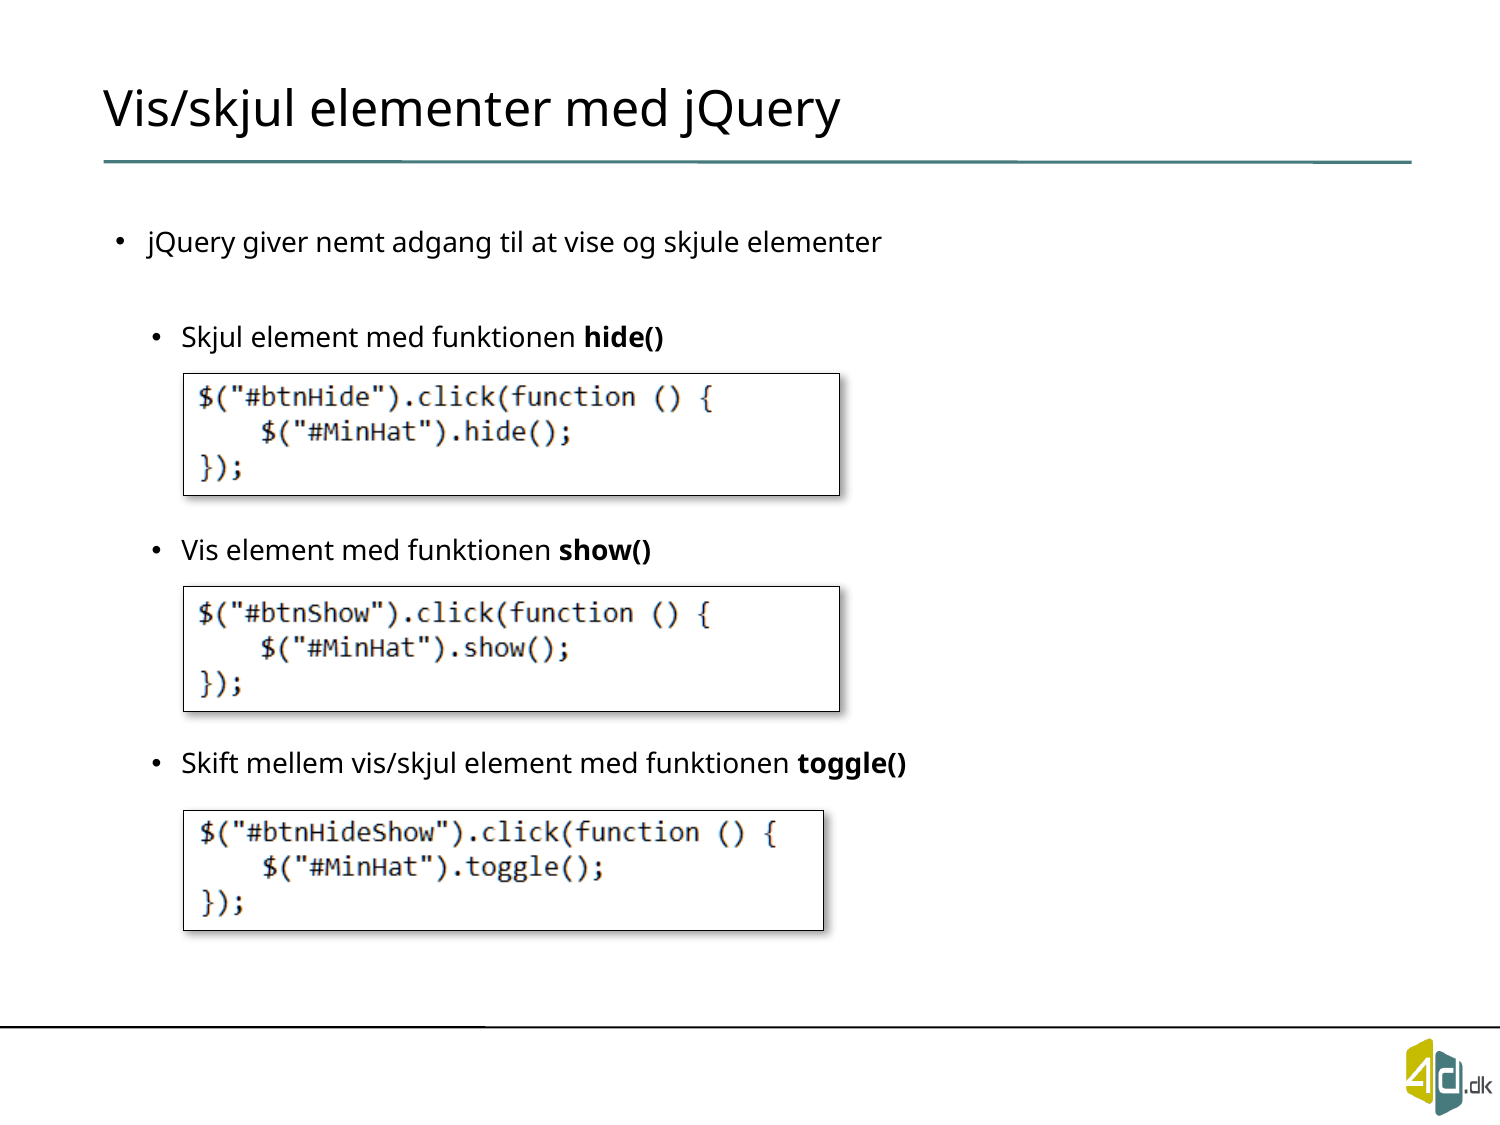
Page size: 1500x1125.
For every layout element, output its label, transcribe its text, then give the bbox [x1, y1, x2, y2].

picture [182, 373, 840, 496]
picture [182, 586, 840, 712]
picture [1399, 1033, 1497, 1122]
list jQuery giver nemt adgang til at vise og skjule elementer Skjul element med funktionen hide() Vis element med funktionen show() Skift mellem vis/skjul element med funktionen toggle() [100, 220, 1412, 1010]
title Vis/skjul elementer med jQuery [88, 59, 1412, 162]
picture [182, 810, 824, 931]
